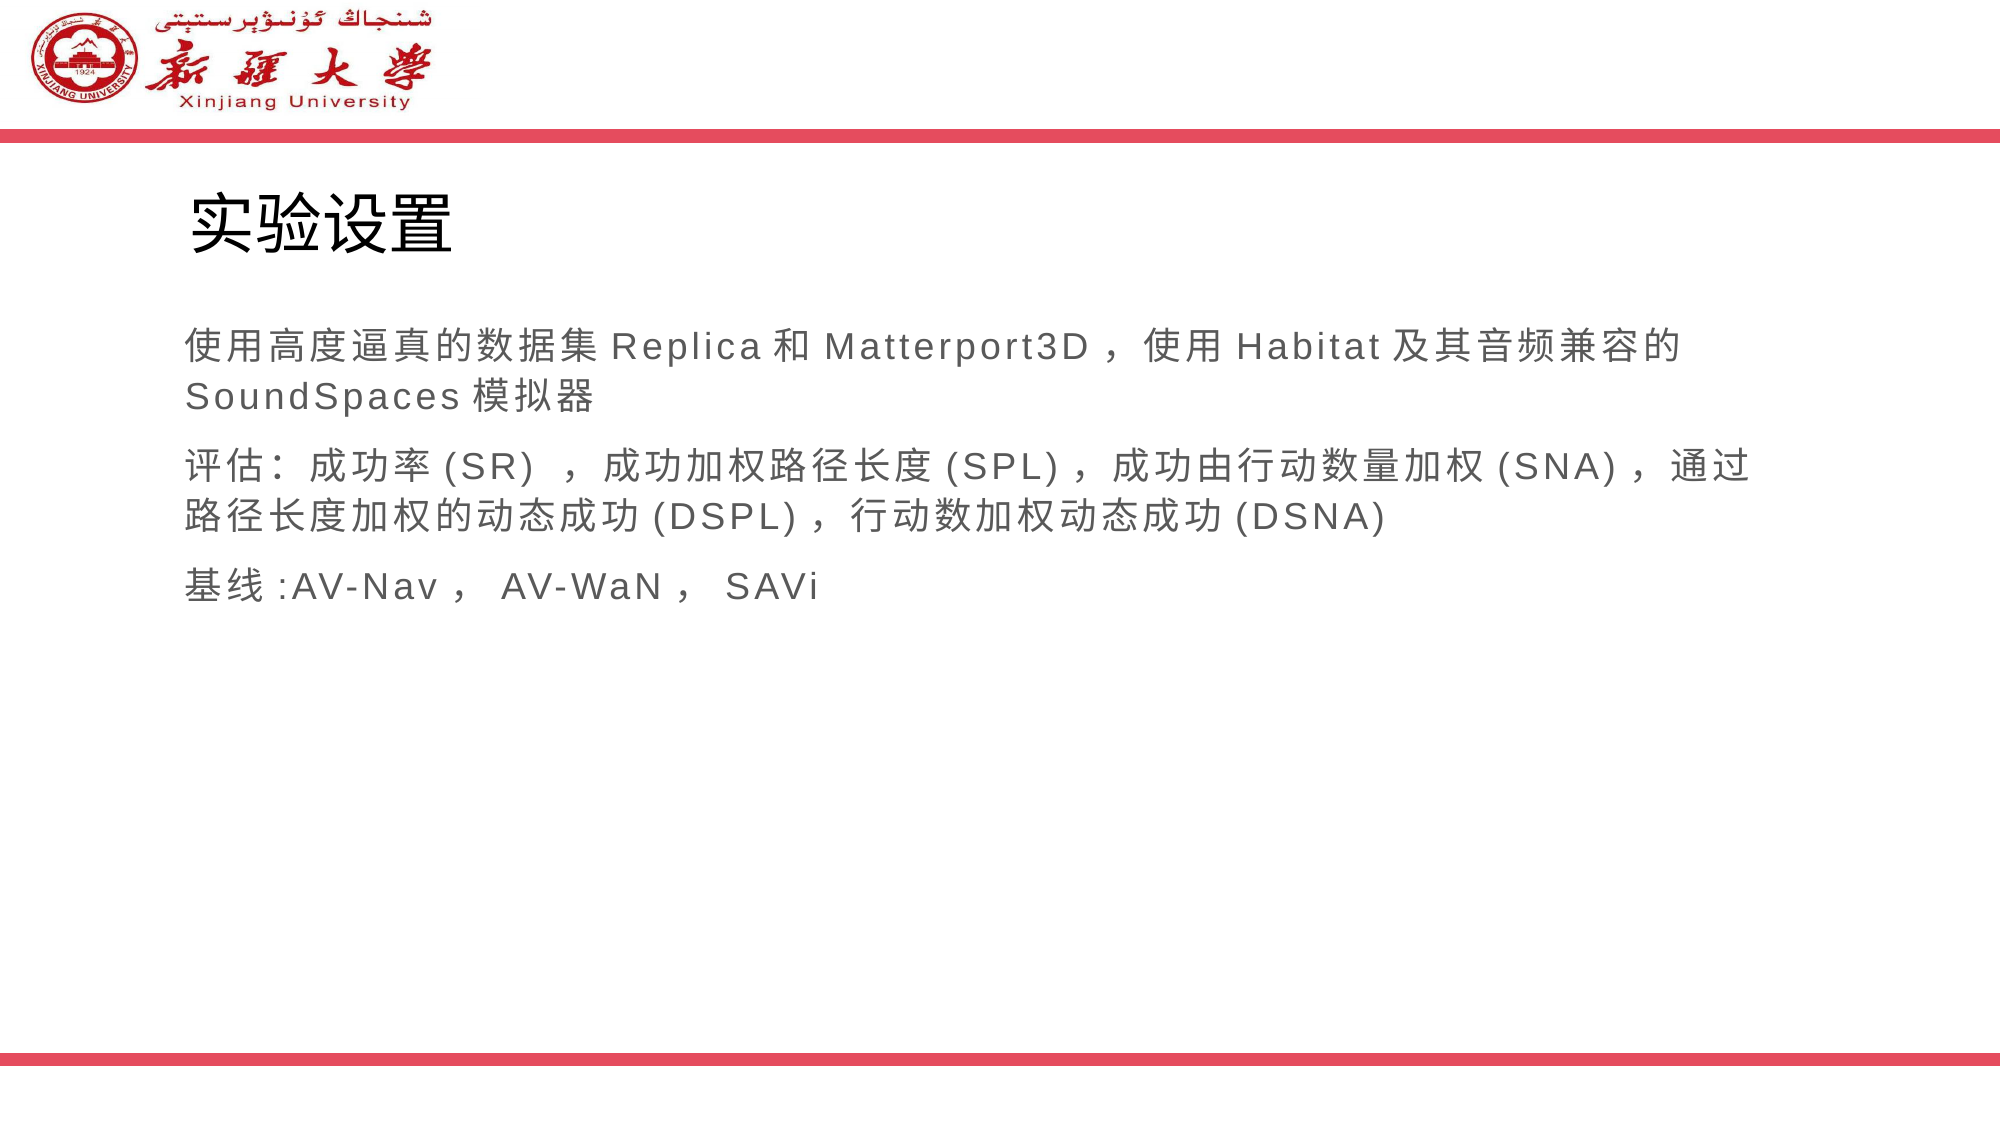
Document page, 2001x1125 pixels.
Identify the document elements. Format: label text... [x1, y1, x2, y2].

picture [0, 0, 482, 131]
text_box [0, 1053, 2000, 1066]
text_box 实验设置 [9, 174, 635, 261]
text_box [0, 129, 2000, 143]
subtitle 使用高度逼真的数据集Replica和Matterport3D，使用Habitat及其音频兼容的SoundSpaces模拟器 评估：成功率(SR) ，成功加权路径长度(SPL)，成功由行动数量加权(SNA)，通过路径长度加权的动态成功(DSPL)，行动数加权动态成功(DSNA) 基线:AV-Nav，AV-WaN，SAVi [170, 310, 1805, 945]
